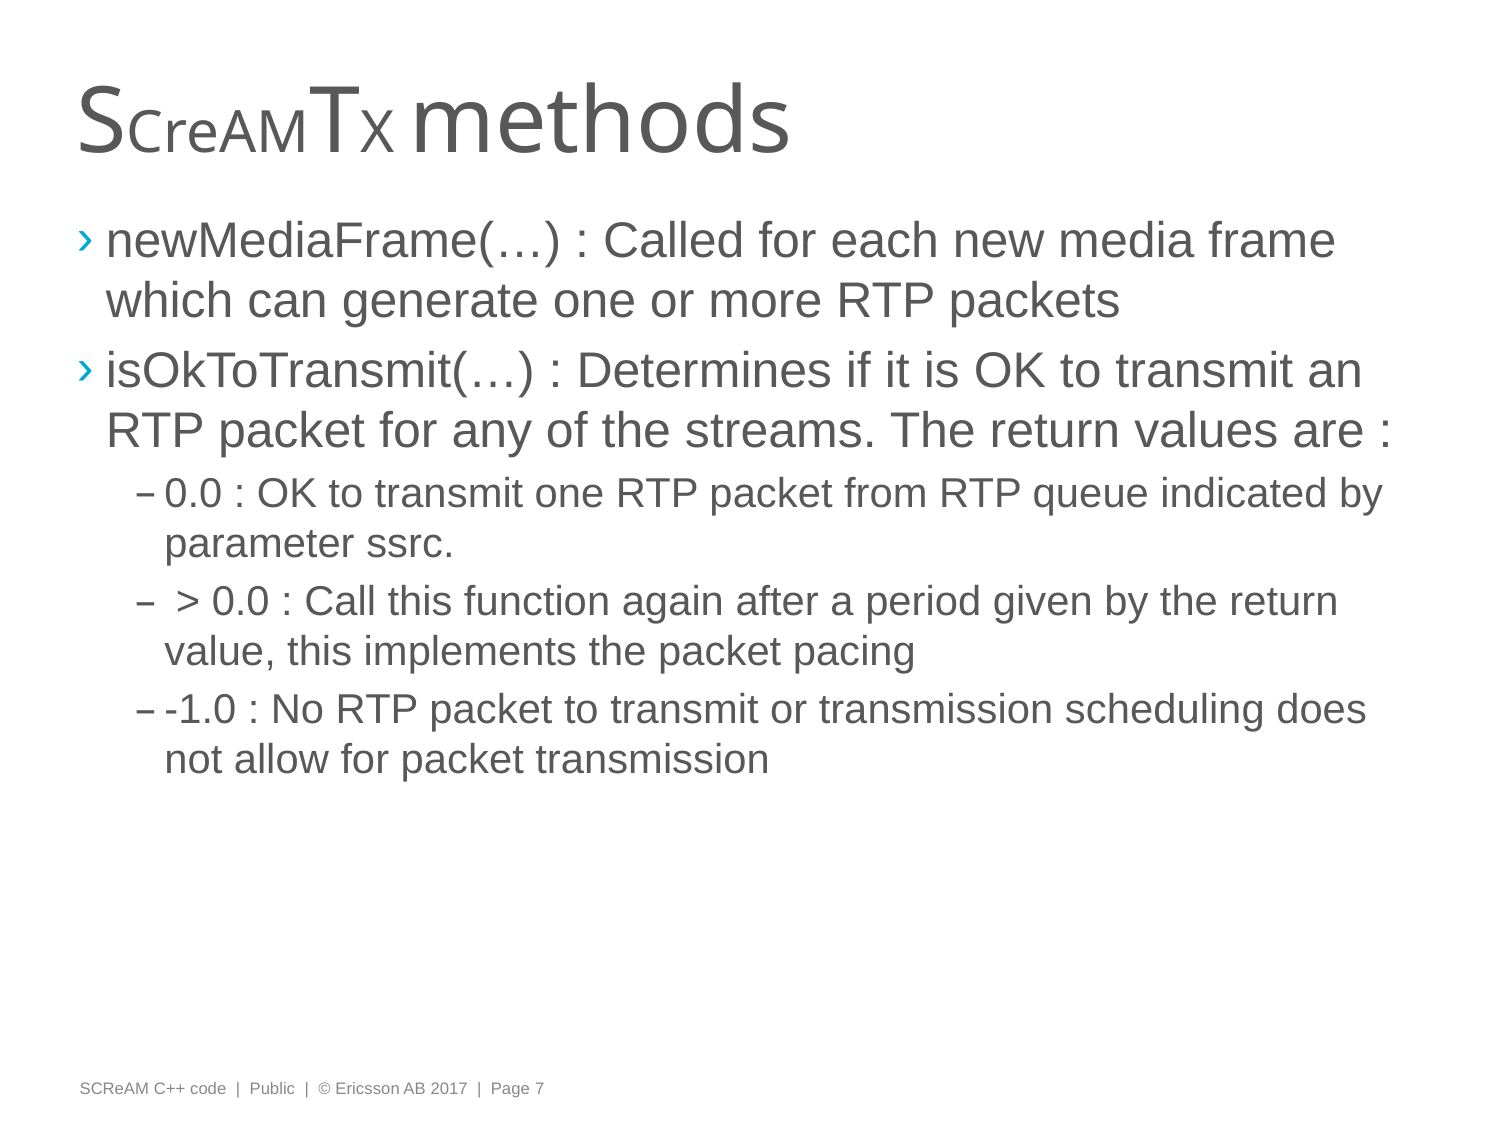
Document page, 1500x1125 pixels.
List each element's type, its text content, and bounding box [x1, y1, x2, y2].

title SCreAMTX methods [64, 39, 1294, 218]
list newMediaFrame(…) : Called for each new media frame which can generate one or more RTP packets isOkToTransmit(…) : Determines if it is OK to transmit an RTP packet for any of the streams. The return values are : 0.0 : OK to transmit one RTP packet from RTP queue indicated by parameter ssrc. > 0.0 : Call this function again after a period given by the return value, this implements the packet pacing -1.0 : No RTP packet to transmit or transmission scheduling does not allow for packet transmission [65, 207, 1436, 840]
